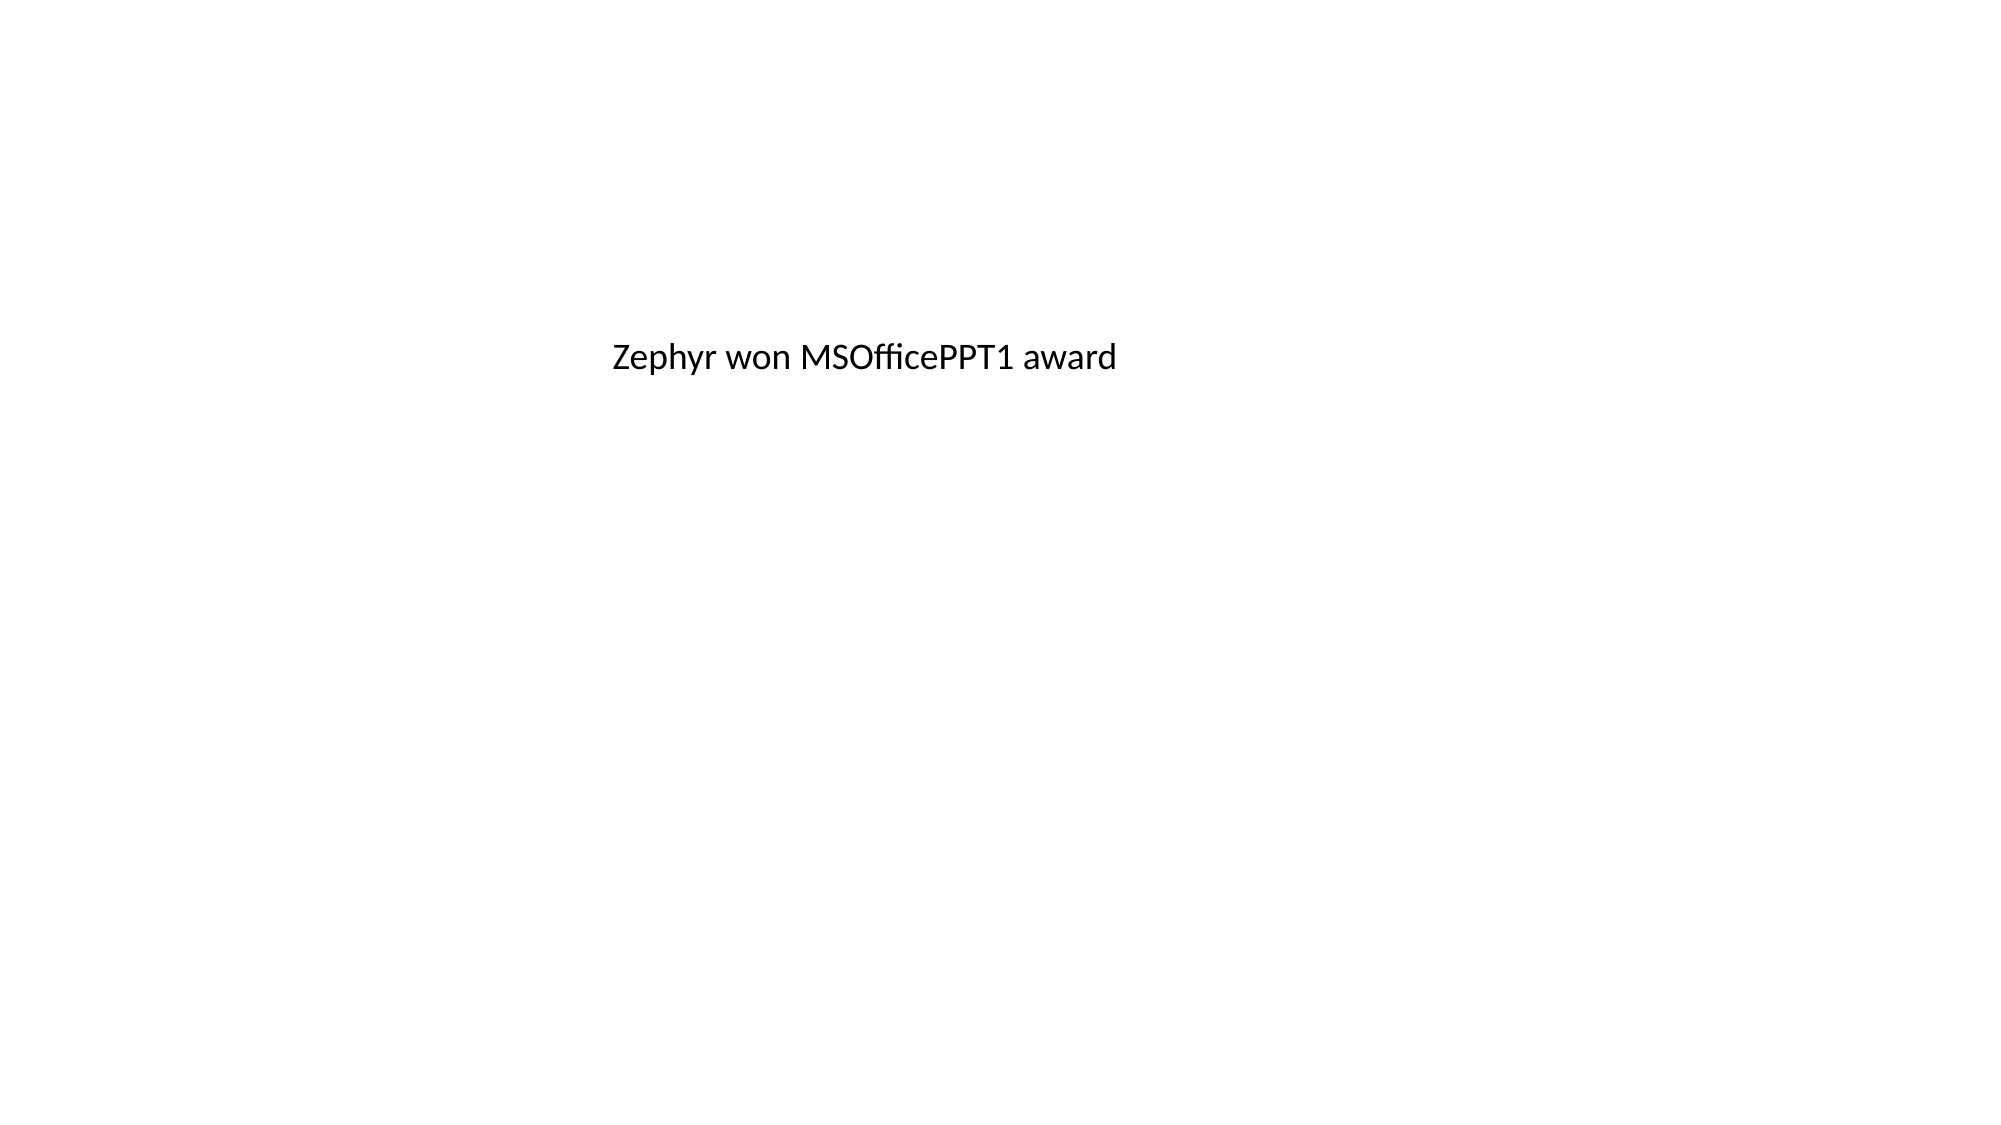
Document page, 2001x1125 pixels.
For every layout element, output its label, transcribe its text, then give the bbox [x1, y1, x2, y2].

text_box Zephyr won MSOfficePPT1 award [597, 324, 1375, 385]
